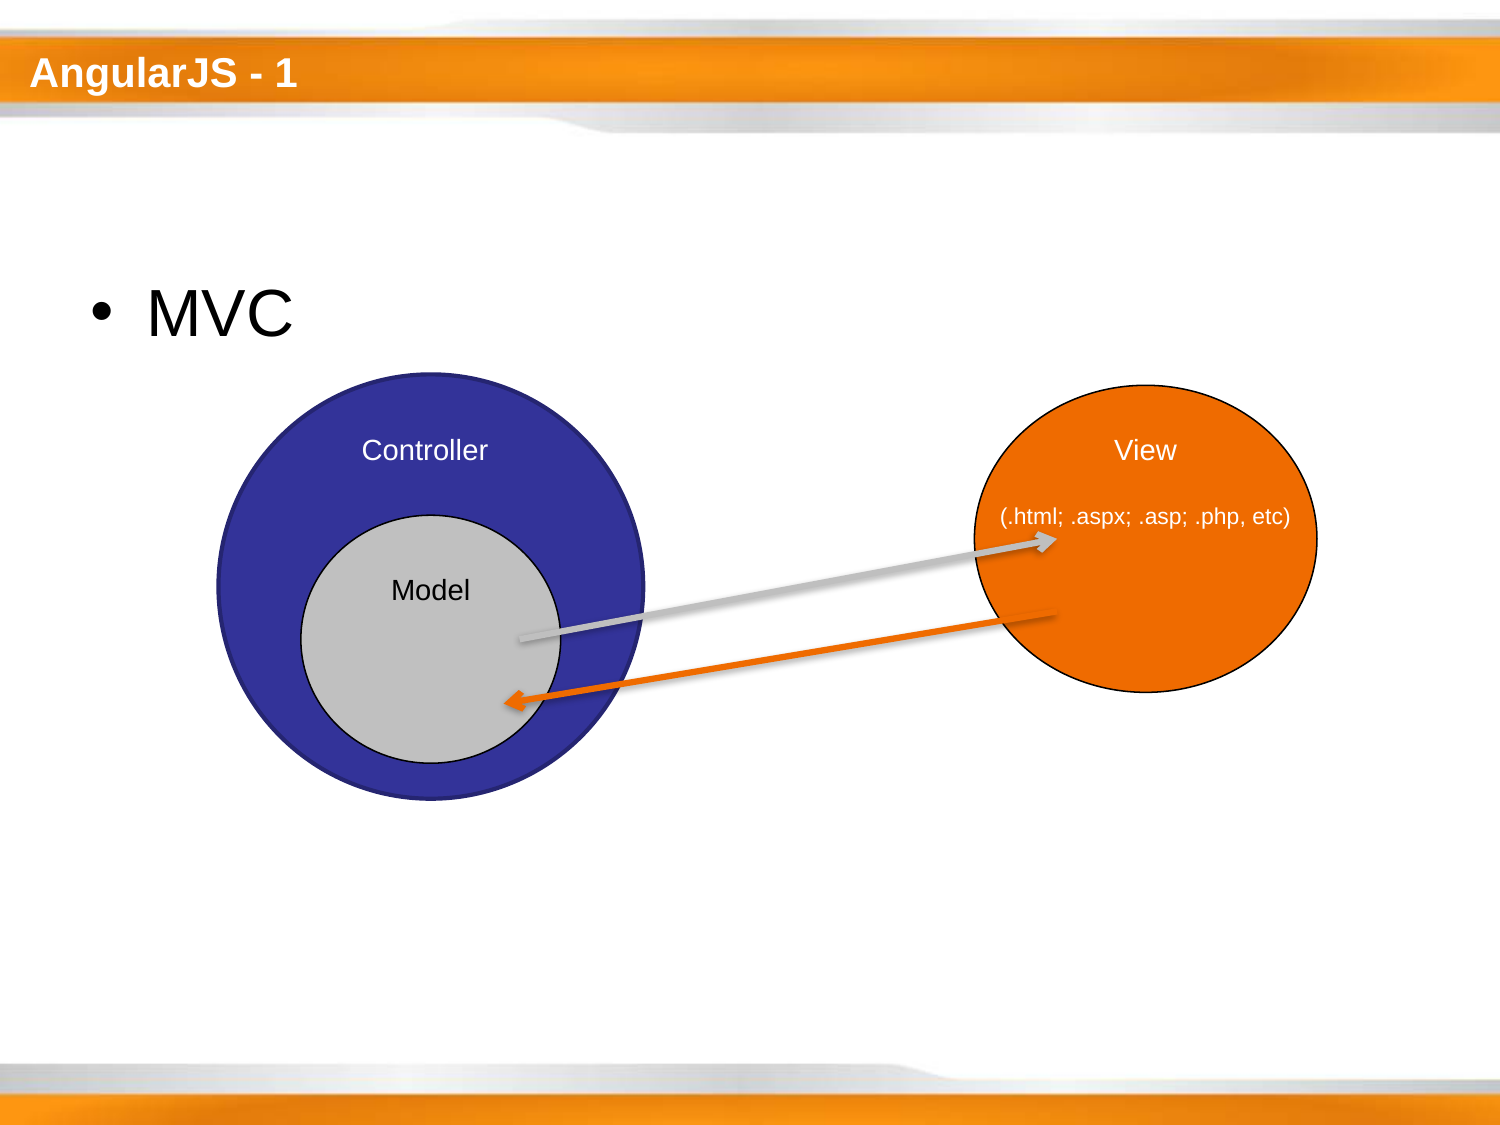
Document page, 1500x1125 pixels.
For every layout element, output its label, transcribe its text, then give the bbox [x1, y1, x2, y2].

text_box View (.html; .aspx; .asp; .php, etc) [984, 424, 1307, 537]
title AngularJS - 1 [13, 42, 1365, 100]
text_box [503, 611, 1058, 704]
text_box Model [376, 563, 486, 614]
text_box Controller [330, 424, 520, 474]
list MVC [74, 262, 1426, 1006]
picture [0, 0, 1500, 1125]
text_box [519, 538, 1058, 610]
